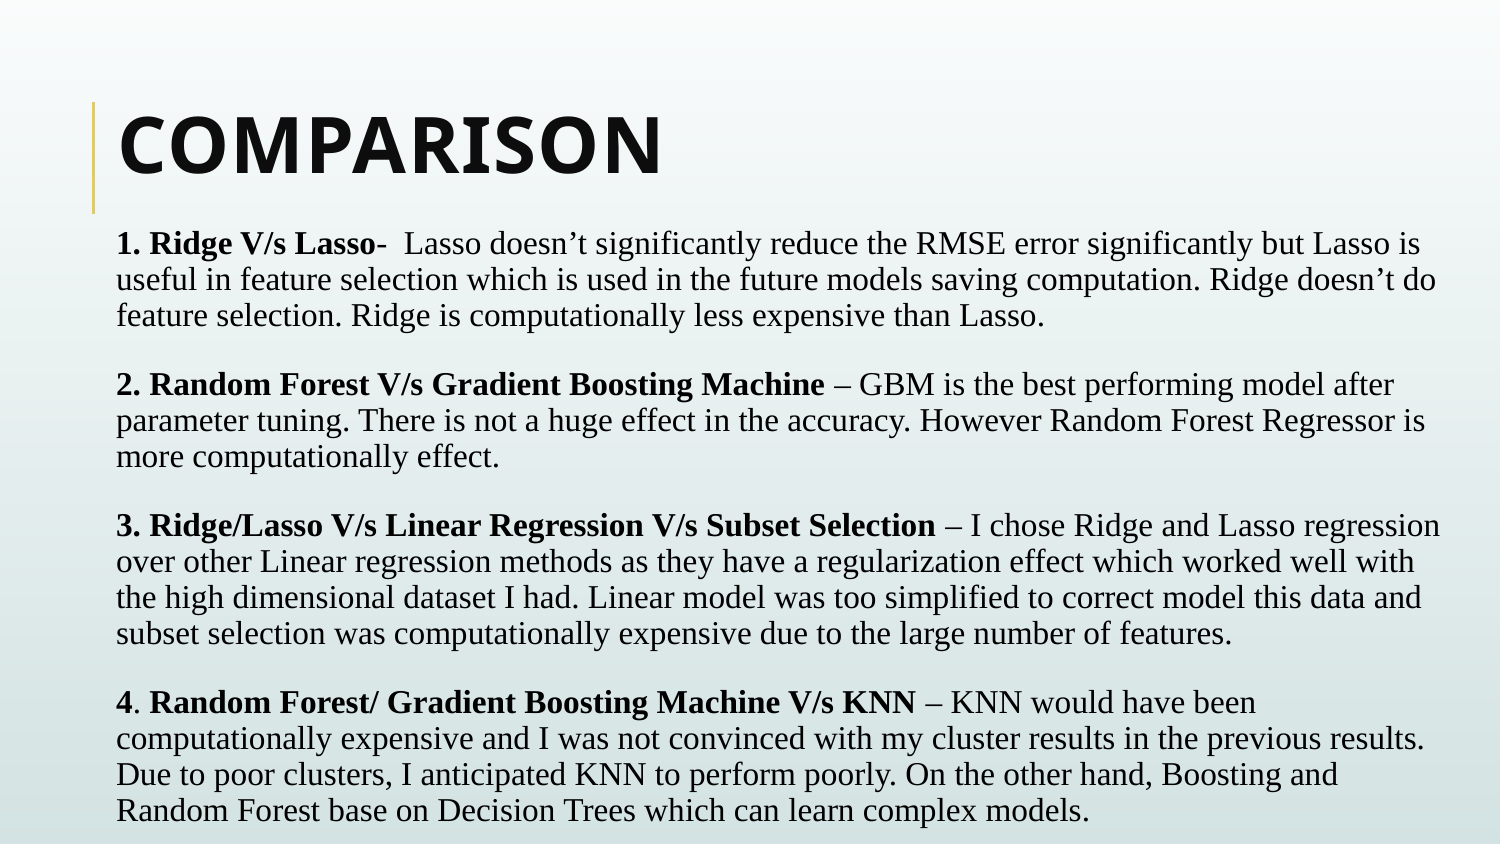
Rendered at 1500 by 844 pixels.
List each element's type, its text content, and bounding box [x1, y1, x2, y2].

list 1. Ridge V/s Lasso- Lasso doesn’t significantly reduce the RMSE error significantly but Lasso is useful in feature selection which is used in the future models saving computation. Ridge doesn’t do feature selection. Ridge is computationally less expensive than Lasso. 2. Random Forest V/s Gradient Boosting Machine – GBM is the best performing model after parameter tuning. There is not a huge effect in the accuracy. However Random Forest Regressor is more computationally effect. 3. Ridge/Lasso V/s Linear Regression V/s Subset Selection – I chose Ridge and Lasso regression over other Linear regression methods as they have a regularization effect which worked well with the high dimensional dataset I had. Linear model was too simplified to correct model this data and subset selection was computationally expensive due to the large number of features. 4. Random Forest/ Gradient Boosting Machine V/s KNN – KNN would have been computationally expensive and I was not convinced with my cluster results in the previous results. Due to poor clusters, I anticipated KNN to perform poorly. On the other hand, Boosting and Random Forest base on Decision Trees which can learn complex models. [101, 210, 1460, 748]
title Comparison [102, 98, 1500, 211]
